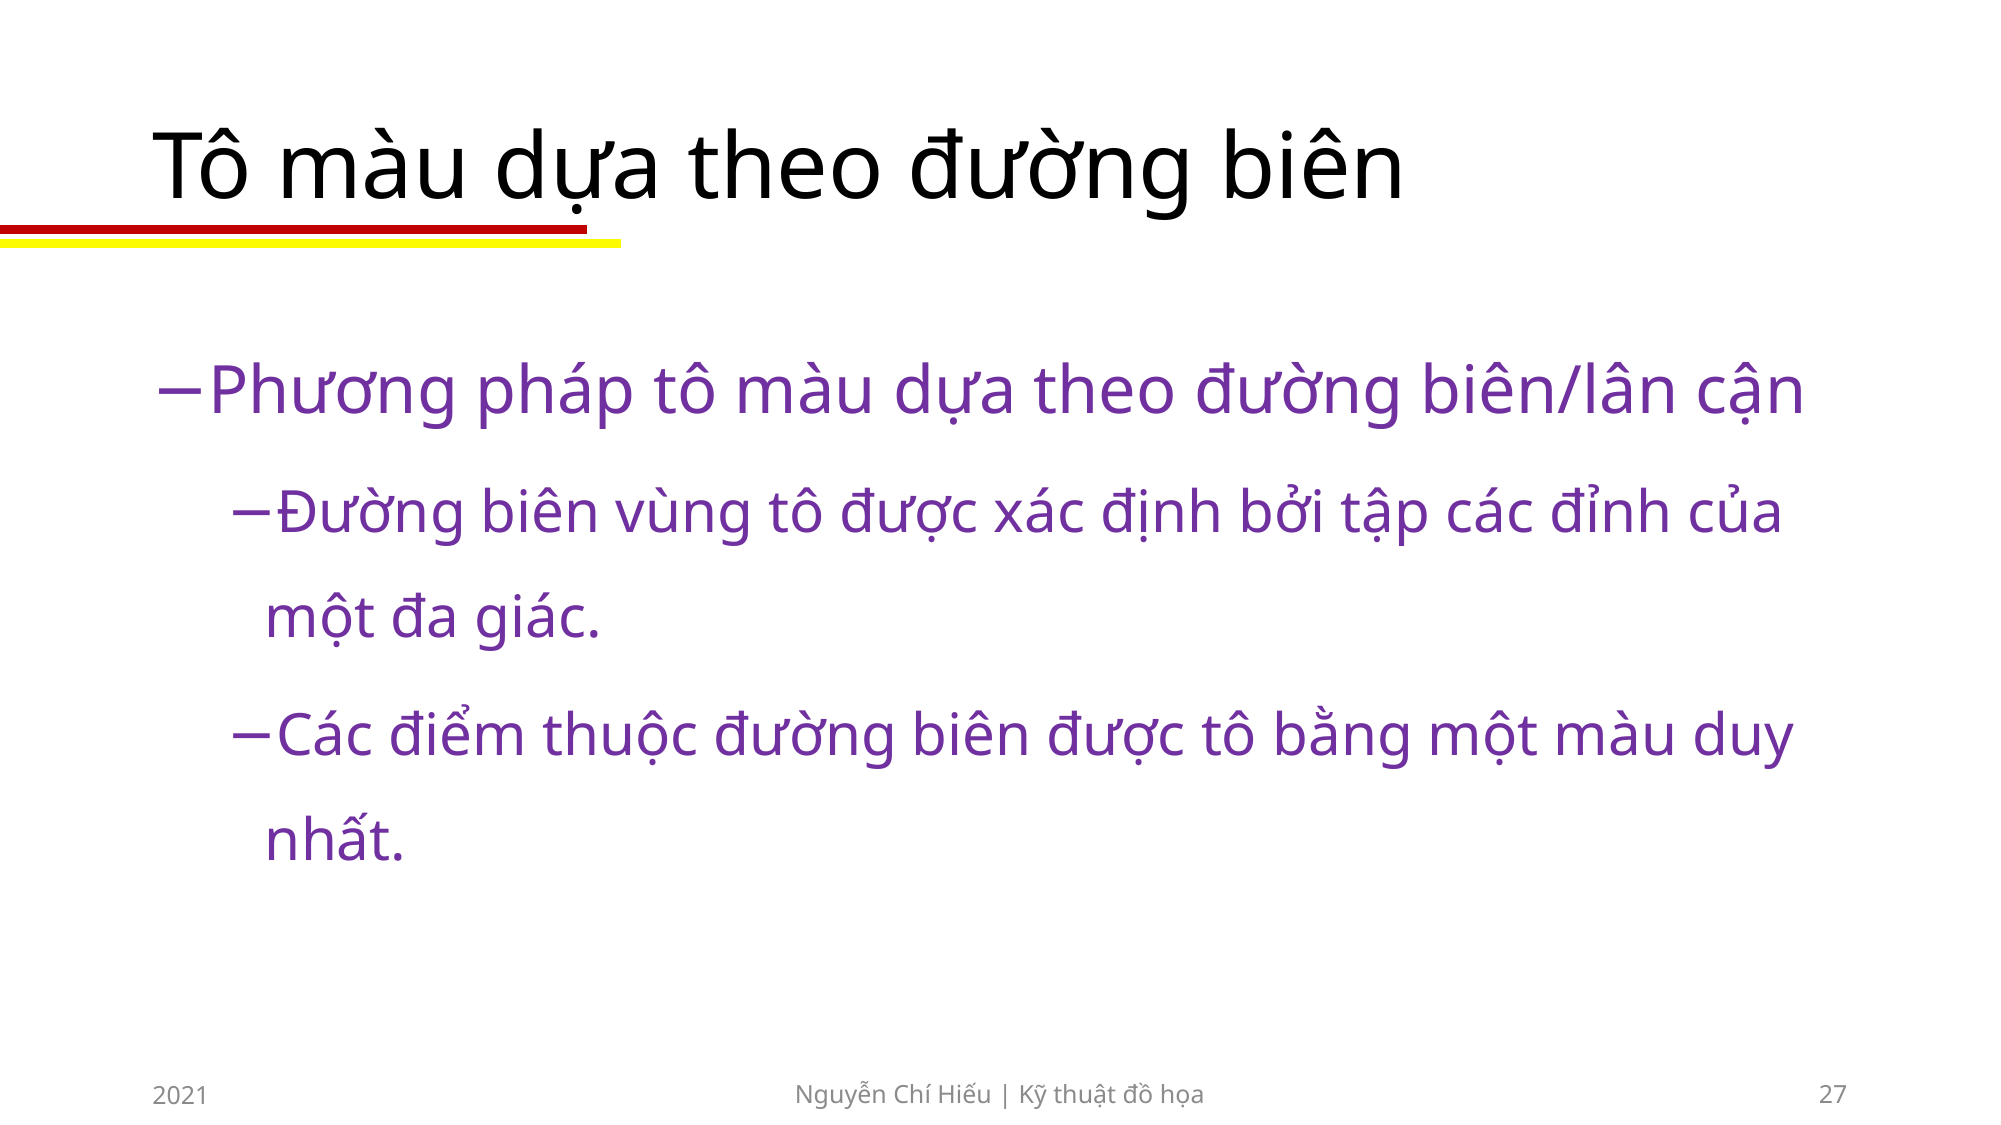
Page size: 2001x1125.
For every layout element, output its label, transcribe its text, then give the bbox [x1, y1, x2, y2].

footer Nguyễn Chí Hiếu | Kỹ thuật đồ họa [662, 1065, 1338, 1125]
slide_number 2021 [137, 1065, 588, 1125]
title Tô màu dựa theo đường biên [137, 59, 1863, 278]
slide_number 27 [1412, 1065, 1863, 1125]
list Phương pháp tô màu dựa theo đường biên/lân cận Đường biên vùng tô được xác định bởi tập các đỉnh của một đa giác. Các điểm thuộc đường biên được tô bằng một màu duy nhất. [137, 299, 1863, 1066]
